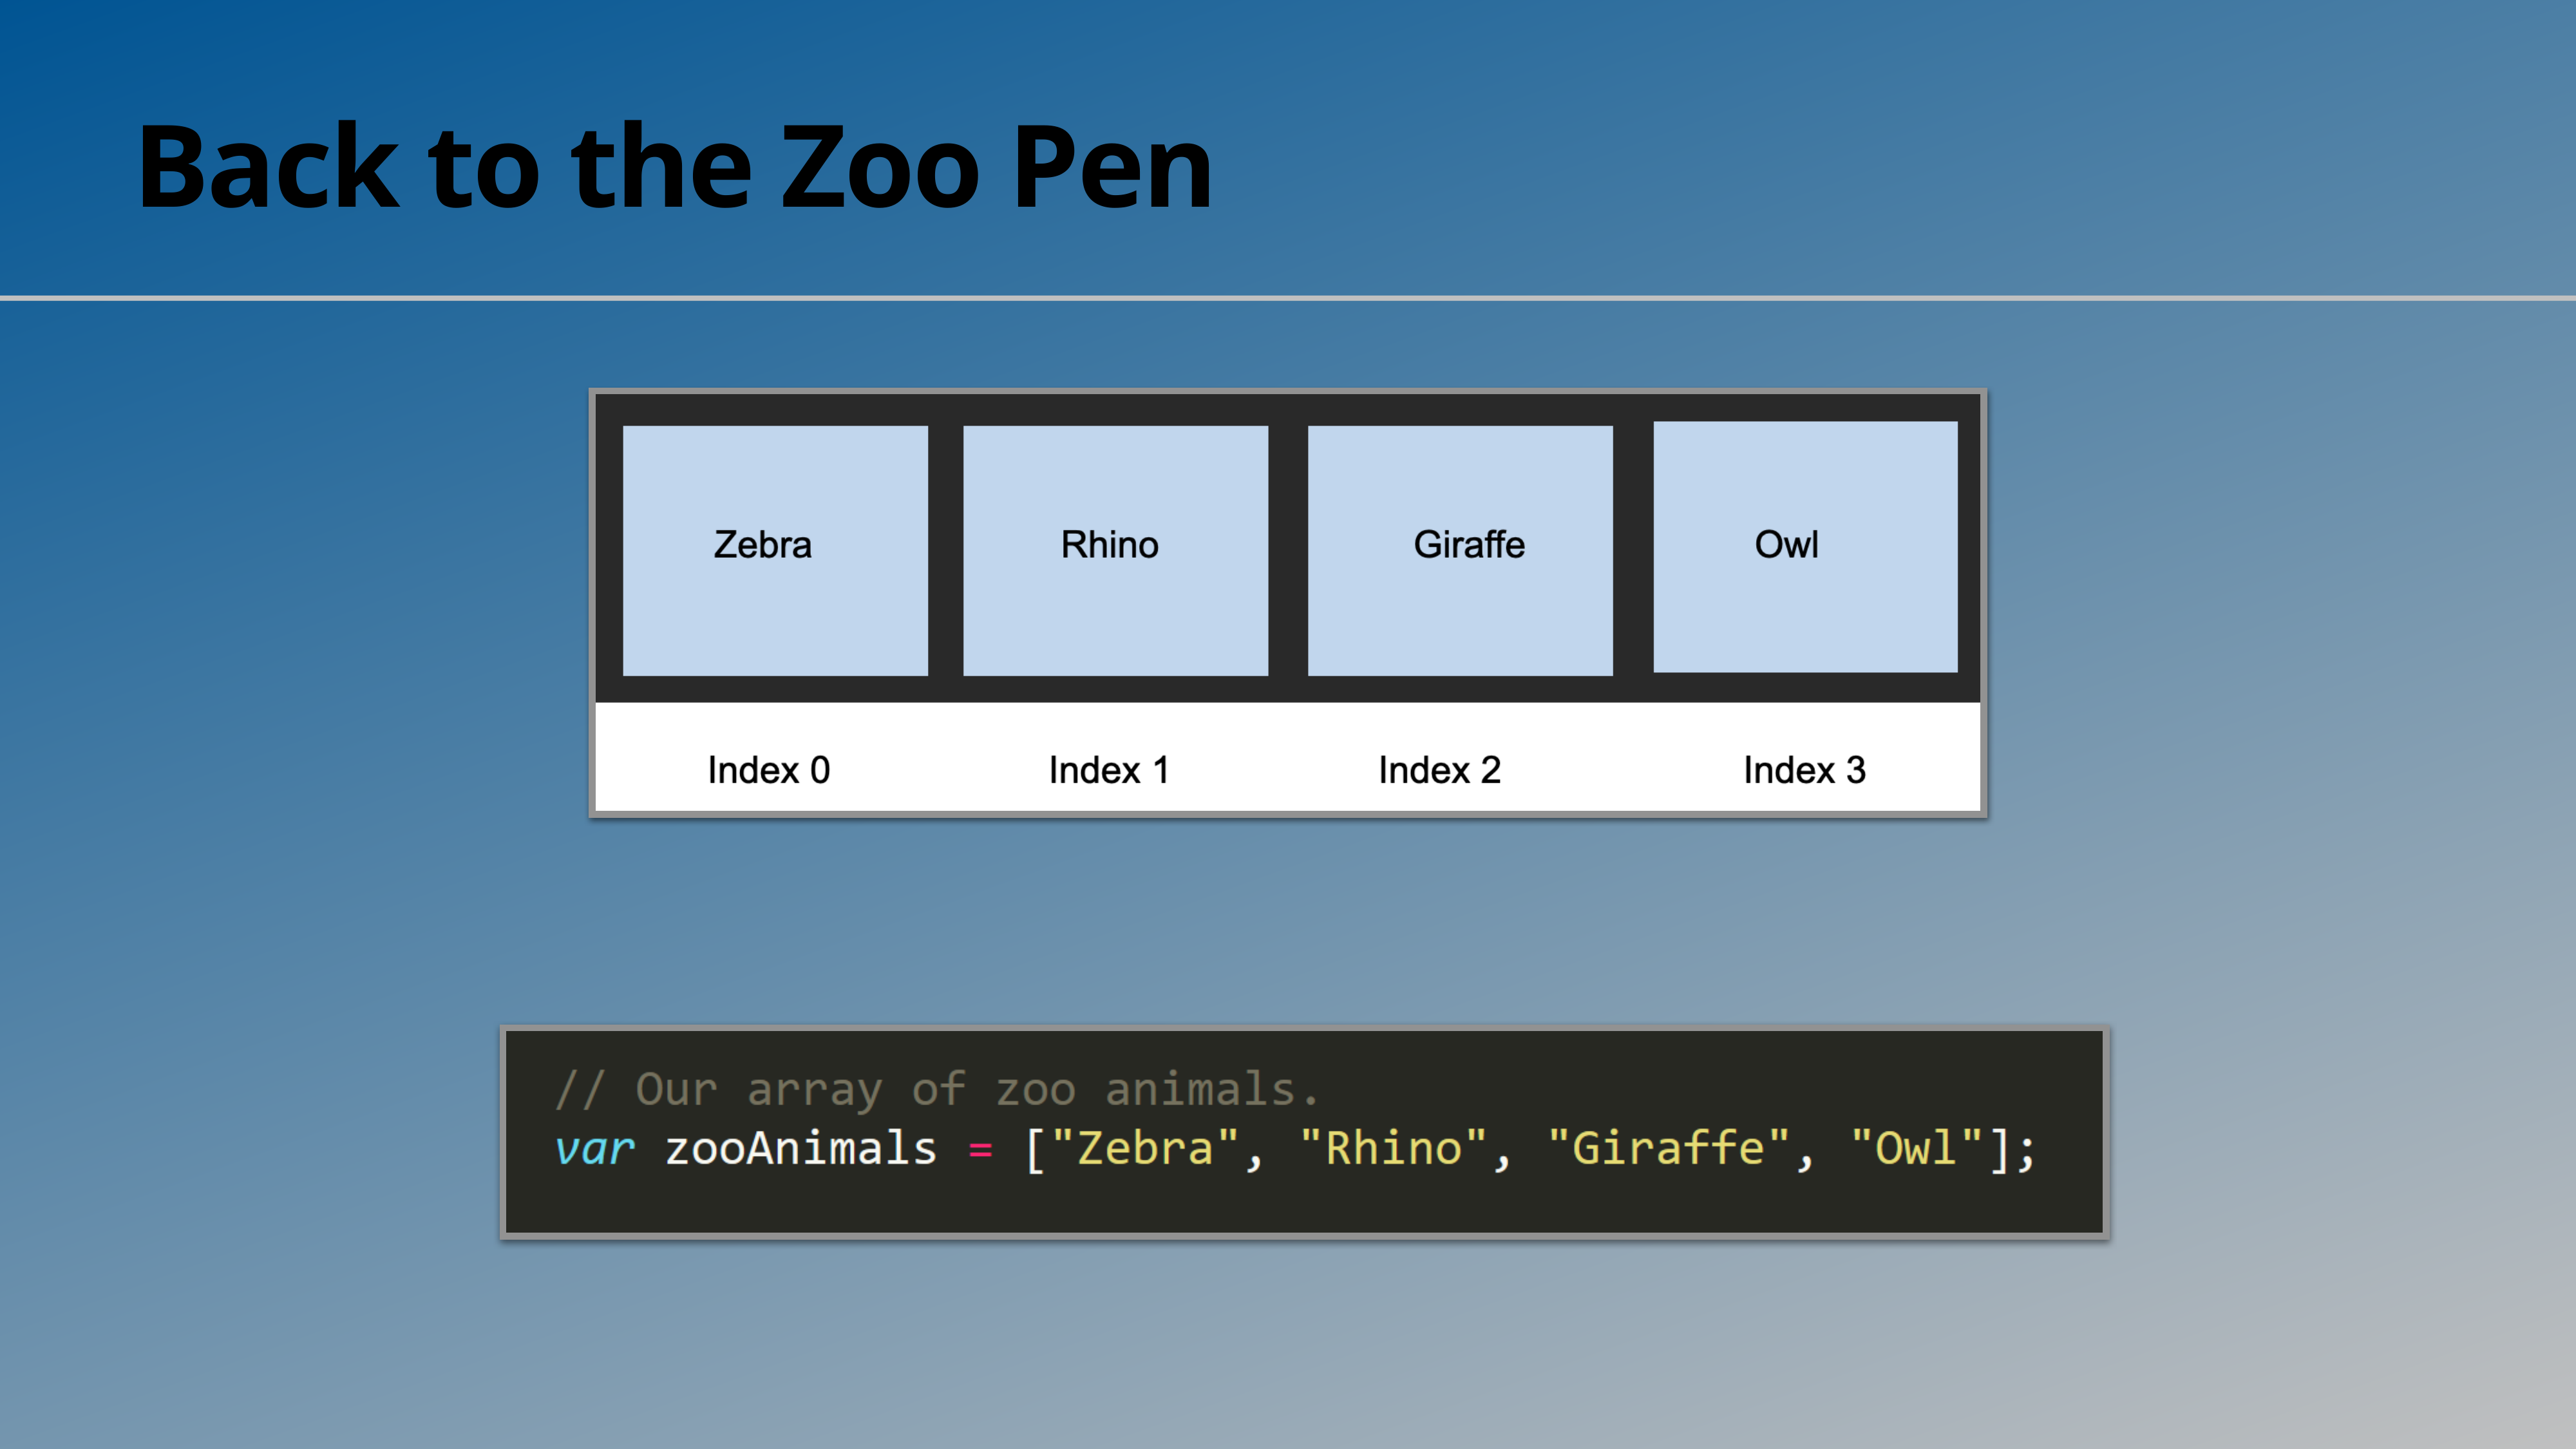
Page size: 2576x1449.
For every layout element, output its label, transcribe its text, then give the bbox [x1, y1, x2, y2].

title Back to the Zoo Pen [127, 113, 2449, 266]
picture [595, 393, 1981, 811]
picture [506, 1031, 2103, 1233]
